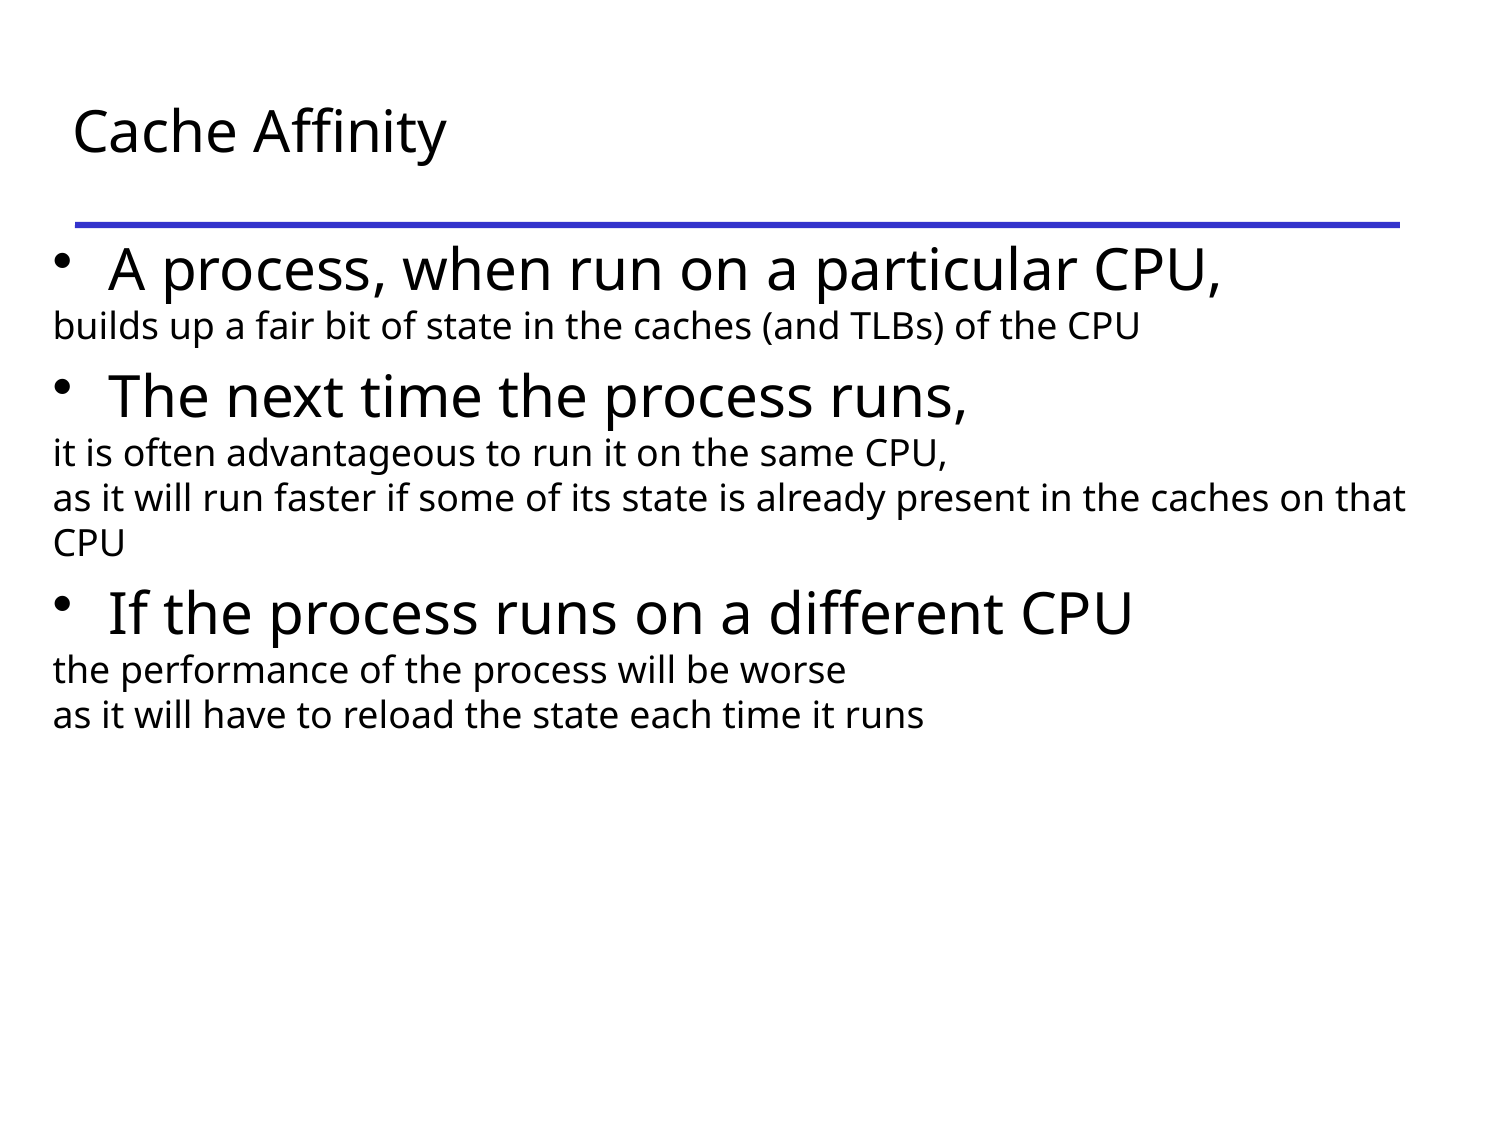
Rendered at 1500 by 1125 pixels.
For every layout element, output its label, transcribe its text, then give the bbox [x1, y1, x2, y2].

list A process, when run on a particular CPU, builds up a fair bit of state in the caches (and TLBs) of the CPU The next time the process runs, it is often advantageous to run it on the same CPU, as it will run faster if some of its state is already present in the caches on that CPU If the process runs on a different CPU the performance of the process will be worse as it will have to reload the state each time it runs [37, 224, 1467, 1038]
title Cache Affinity [57, 87, 1363, 182]
